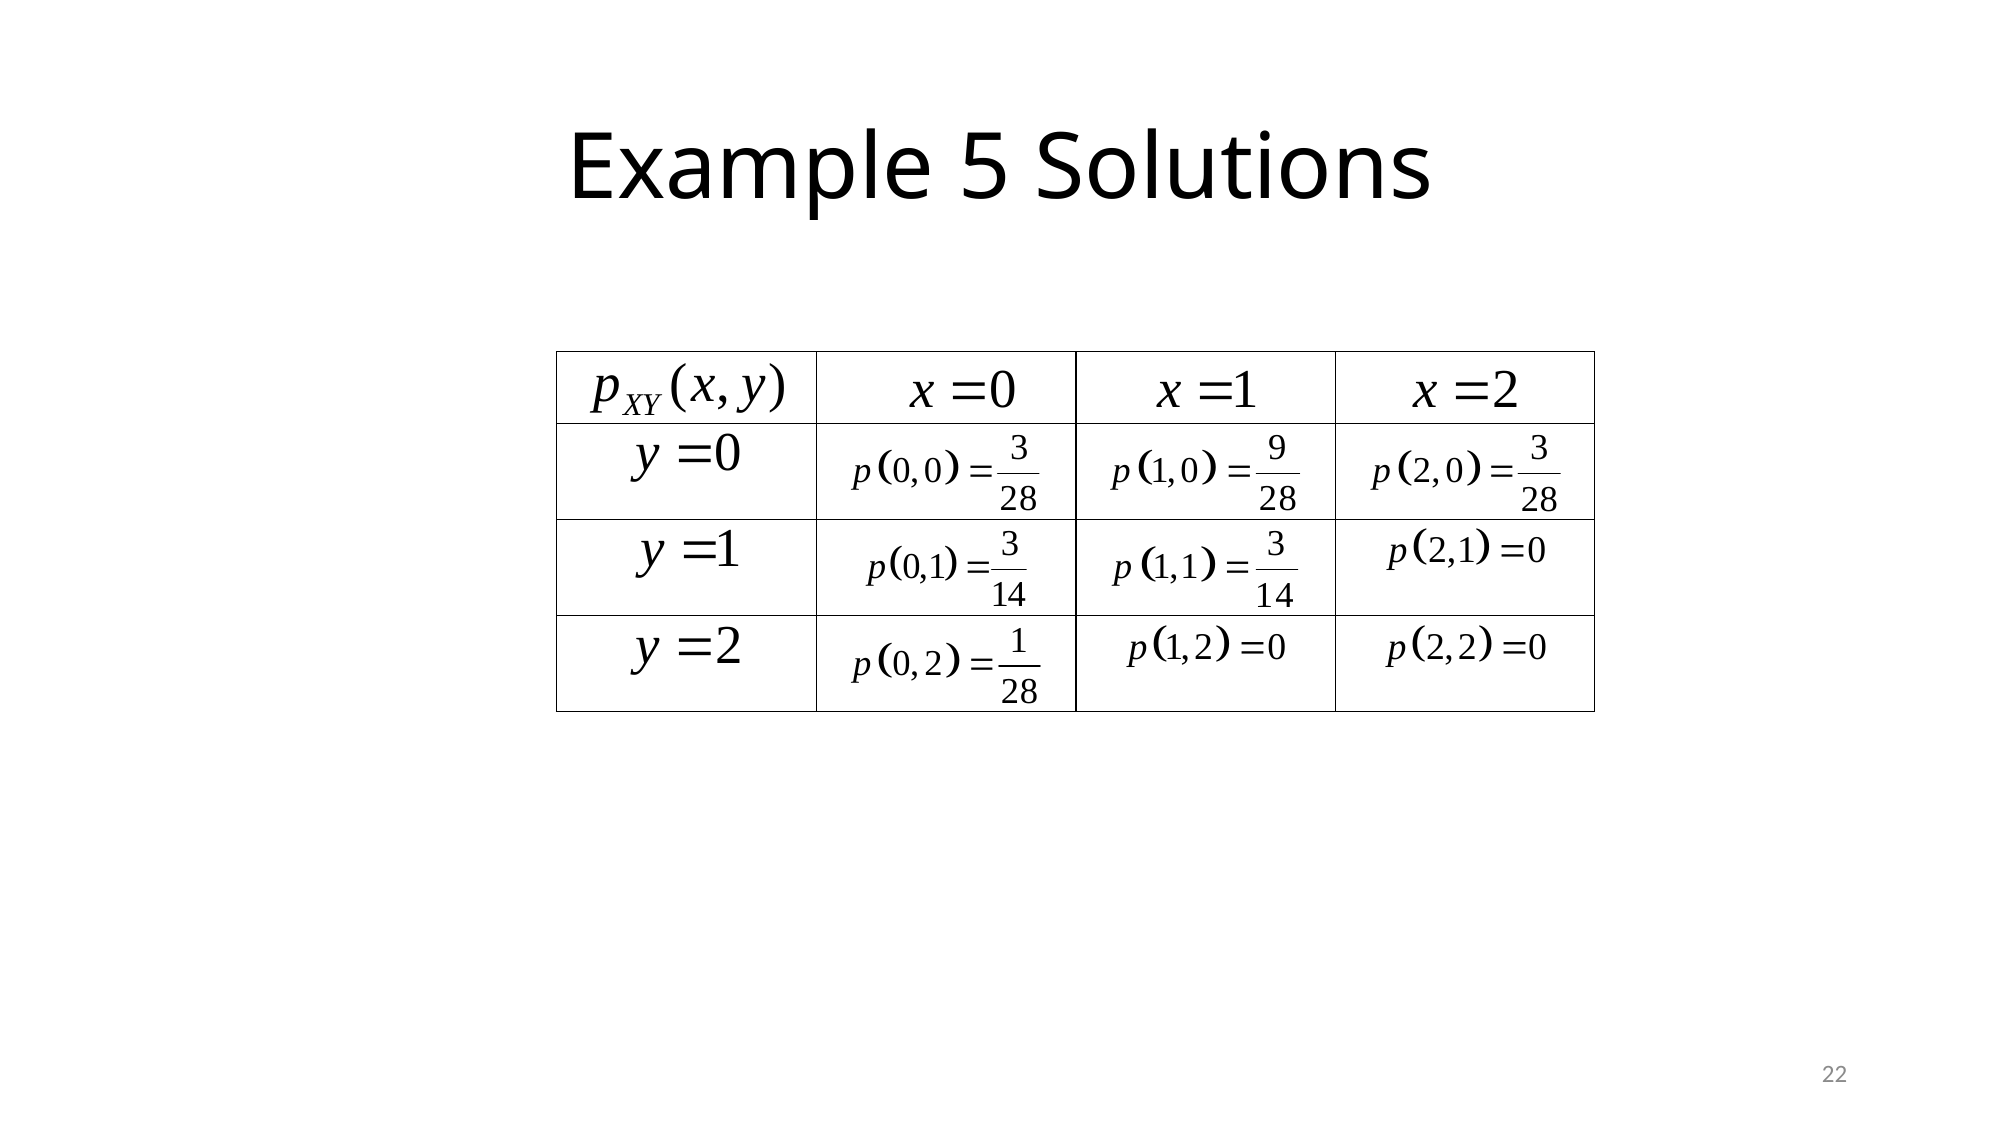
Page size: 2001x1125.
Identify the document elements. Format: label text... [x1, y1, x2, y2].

slide_number 22 [1412, 1042, 1863, 1103]
title Example 5 Solutions [137, 59, 1863, 278]
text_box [352, 351, 1800, 783]
